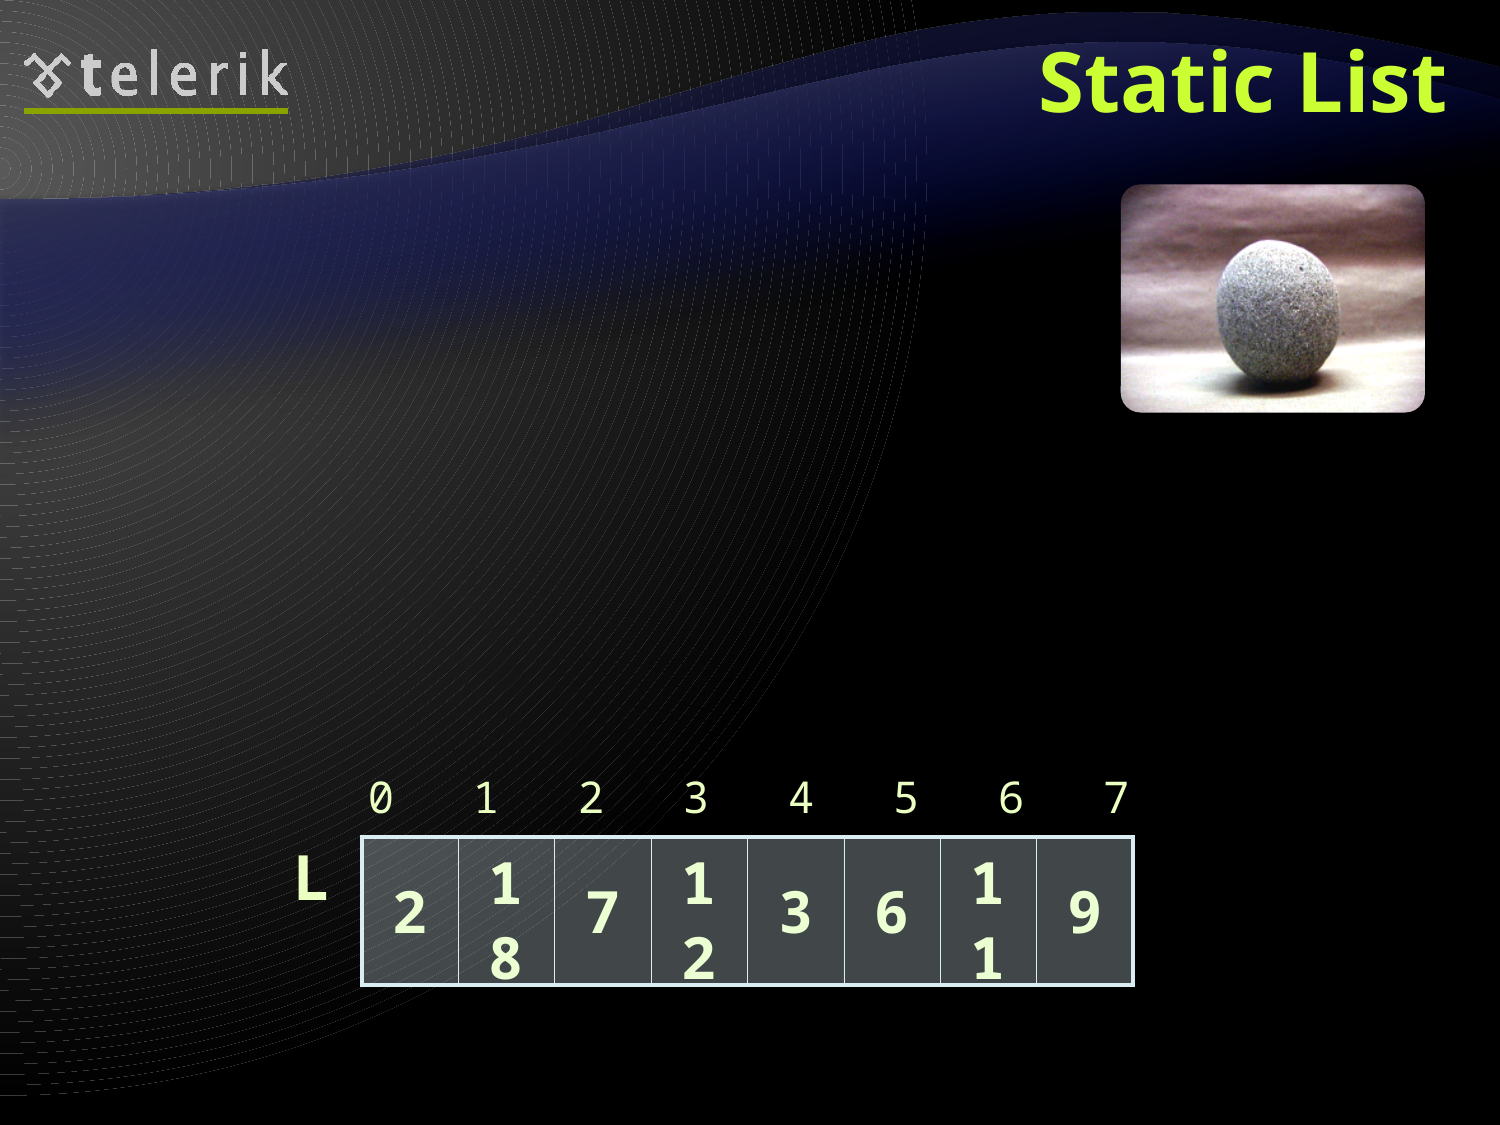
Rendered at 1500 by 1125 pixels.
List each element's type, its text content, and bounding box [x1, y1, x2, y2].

text_box L [274, 830, 350, 921]
table_header 9 [1037, 839, 1131, 983]
table_header 3 [748, 839, 844, 983]
table_header 18 [459, 839, 554, 983]
table_header 2 [364, 839, 458, 983]
picture [24, 49, 288, 114]
table_header 11 [941, 839, 1036, 983]
picture [1120, 184, 1426, 413]
table_header 7 [555, 839, 651, 983]
table_header 6 [845, 839, 940, 983]
table_header 12 [652, 839, 747, 983]
title Static List [300, 12, 1463, 163]
text_box 0 1 2 3 4 5 6 7 [353, 762, 1144, 830]
